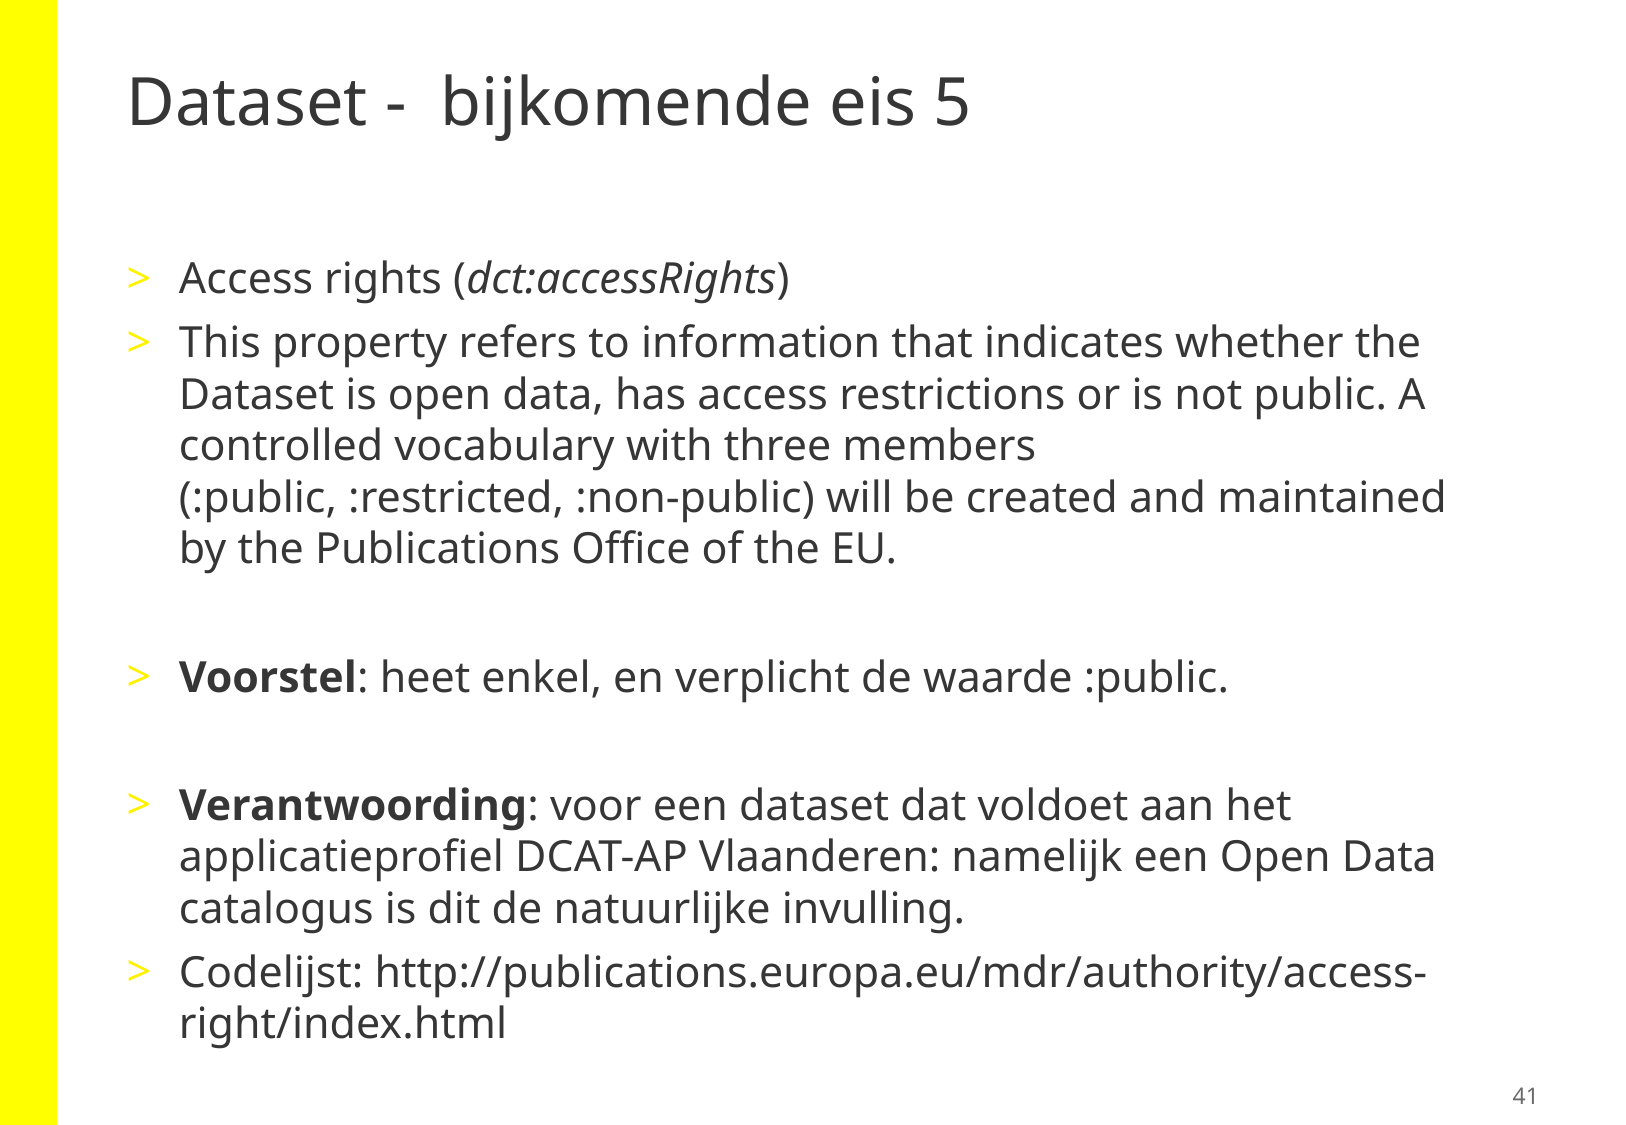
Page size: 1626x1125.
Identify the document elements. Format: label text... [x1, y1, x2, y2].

list Access rights (dct:accessRights) This property refers to information that indicates whether the Dataset is open data, has access restrictions or is not public. A controlled vocabulary with three members (:public, :restricted, :non-public) will be created and maintained by the Publications Office of the EU. Voorstel: heet enkel, en verplicht de waarde :public. Verantwoording: voor een dataset dat voldoet aan het applicatieprofiel DCAT-AP Vlaanderen: namelijk een Open Data catalogus is dit de natuurlijke invulling. Codelijst: http://publications.europa.eu/mdr/authority/access-right/index.html [111, 243, 1514, 1063]
slide_number 41 [1424, 1075, 1548, 1120]
title Dataset - bijkomende eis 5 [111, 59, 1514, 222]
